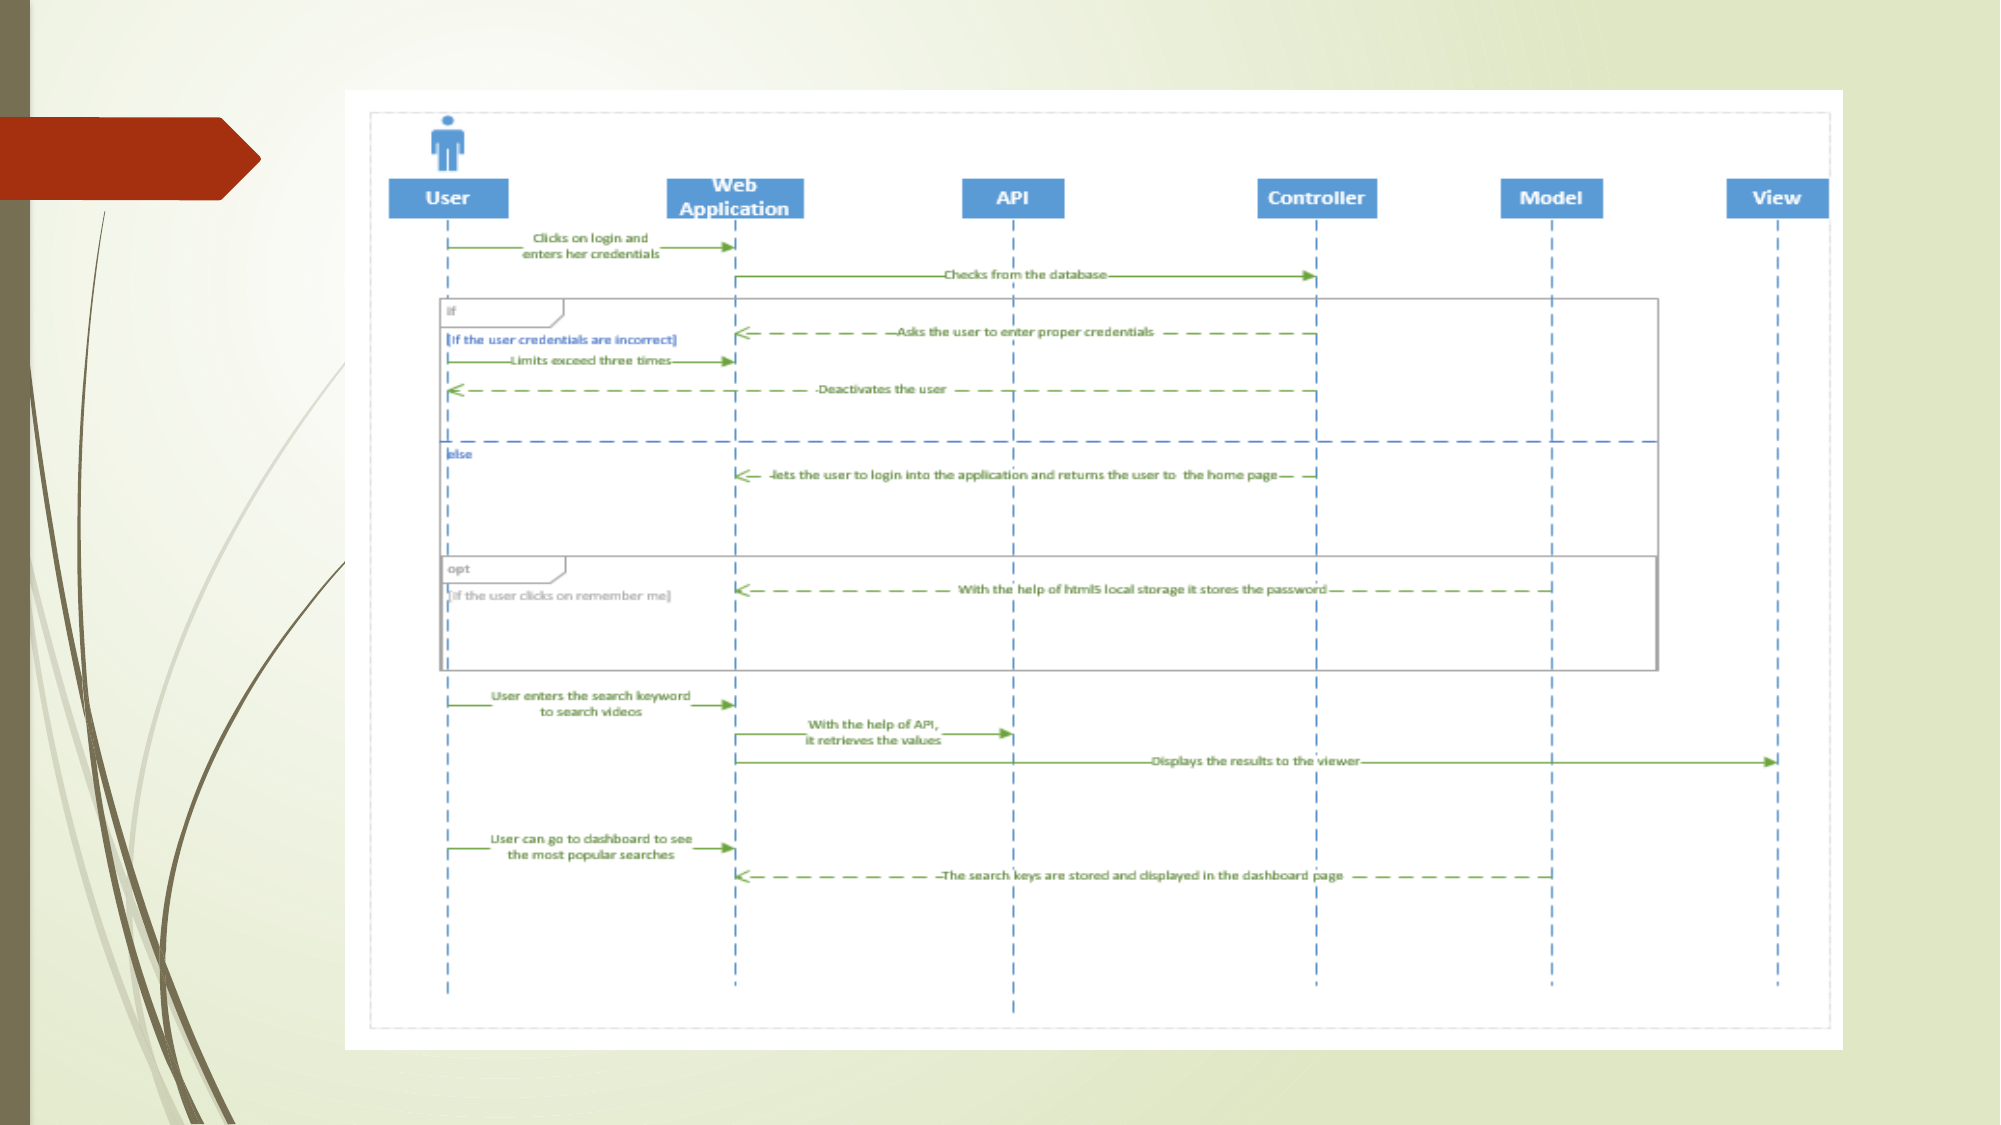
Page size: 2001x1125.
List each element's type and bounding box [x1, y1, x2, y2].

picture [345, 90, 1843, 1051]
